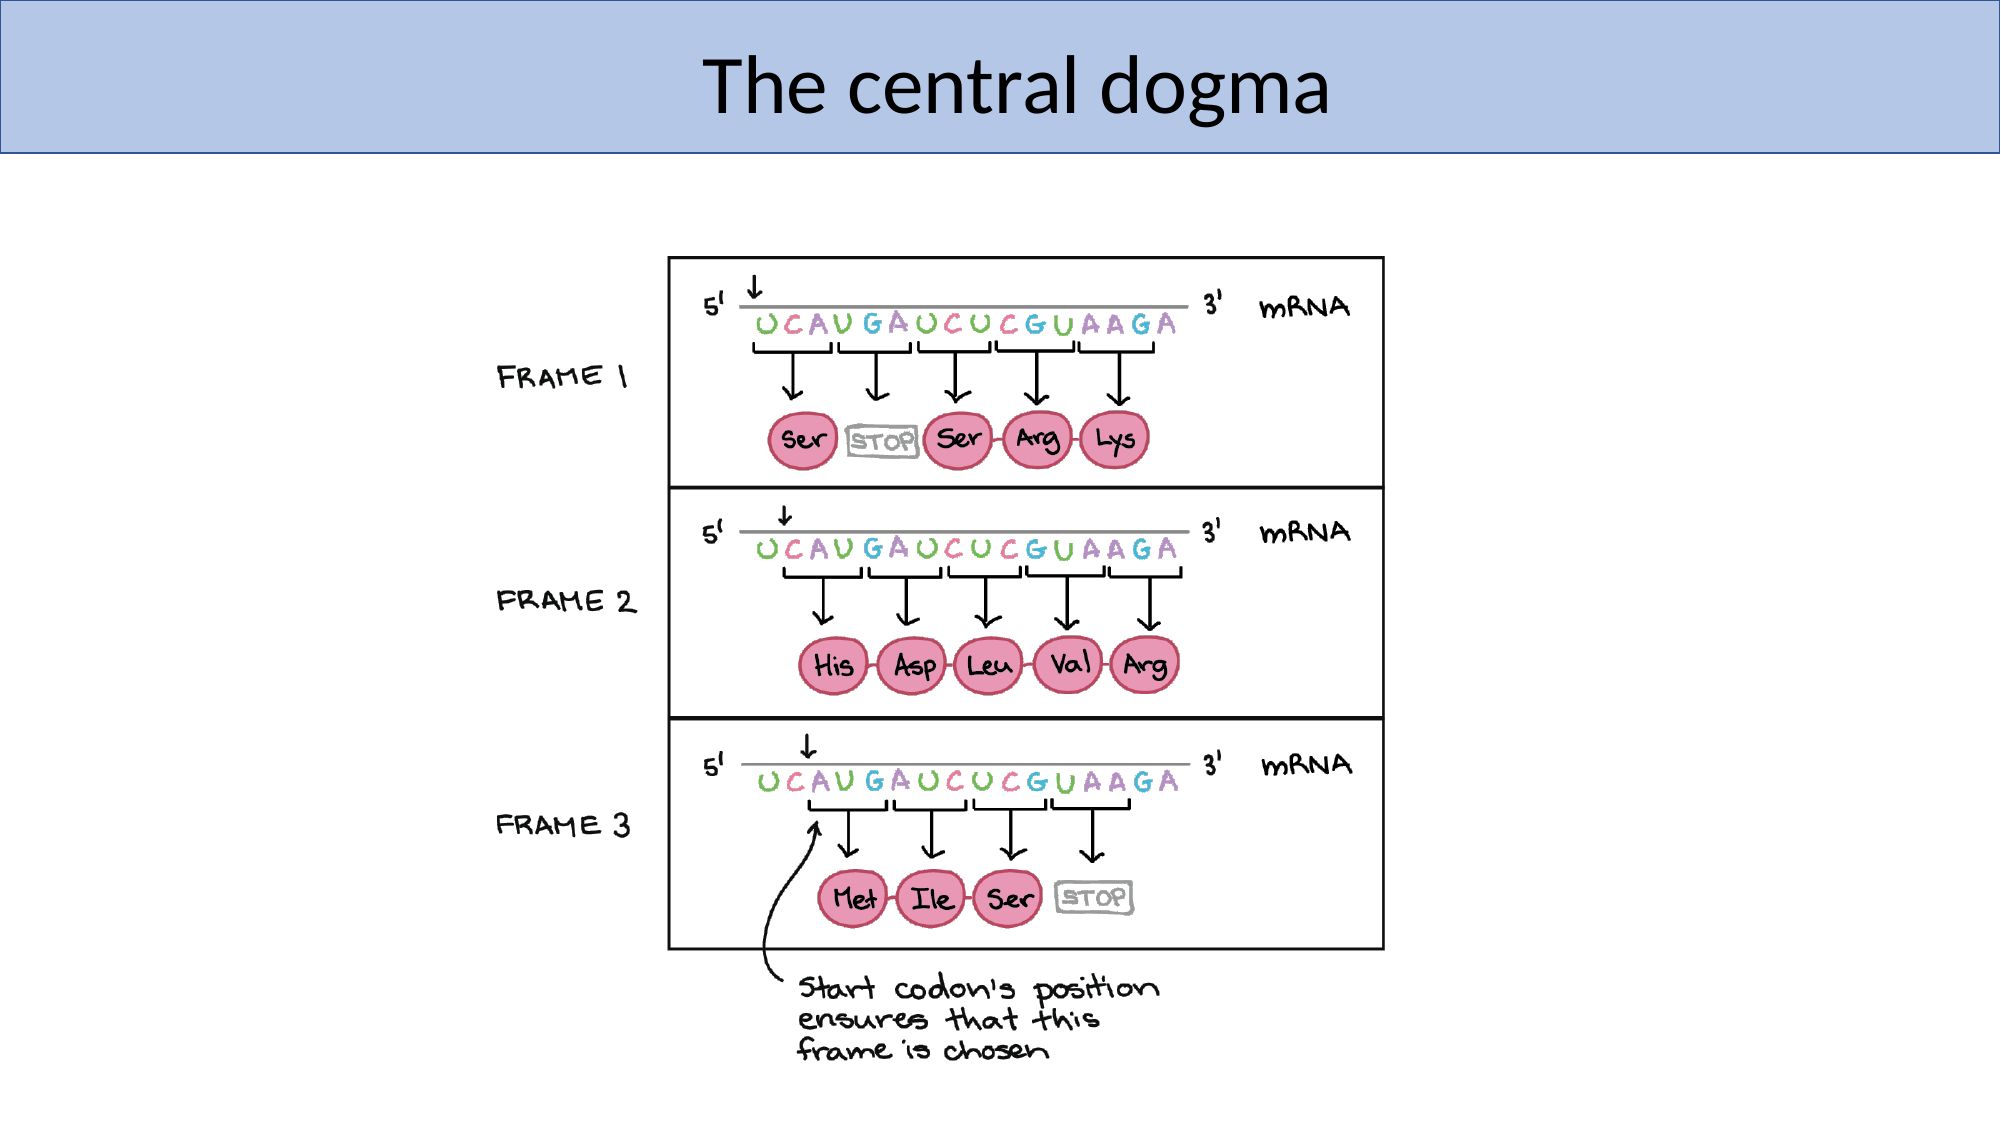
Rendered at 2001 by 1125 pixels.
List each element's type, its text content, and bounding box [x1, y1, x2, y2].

picture [492, 241, 1395, 1076]
text_box [0, 0, 2000, 154]
text_box The central dogma [18, 22, 2000, 138]
